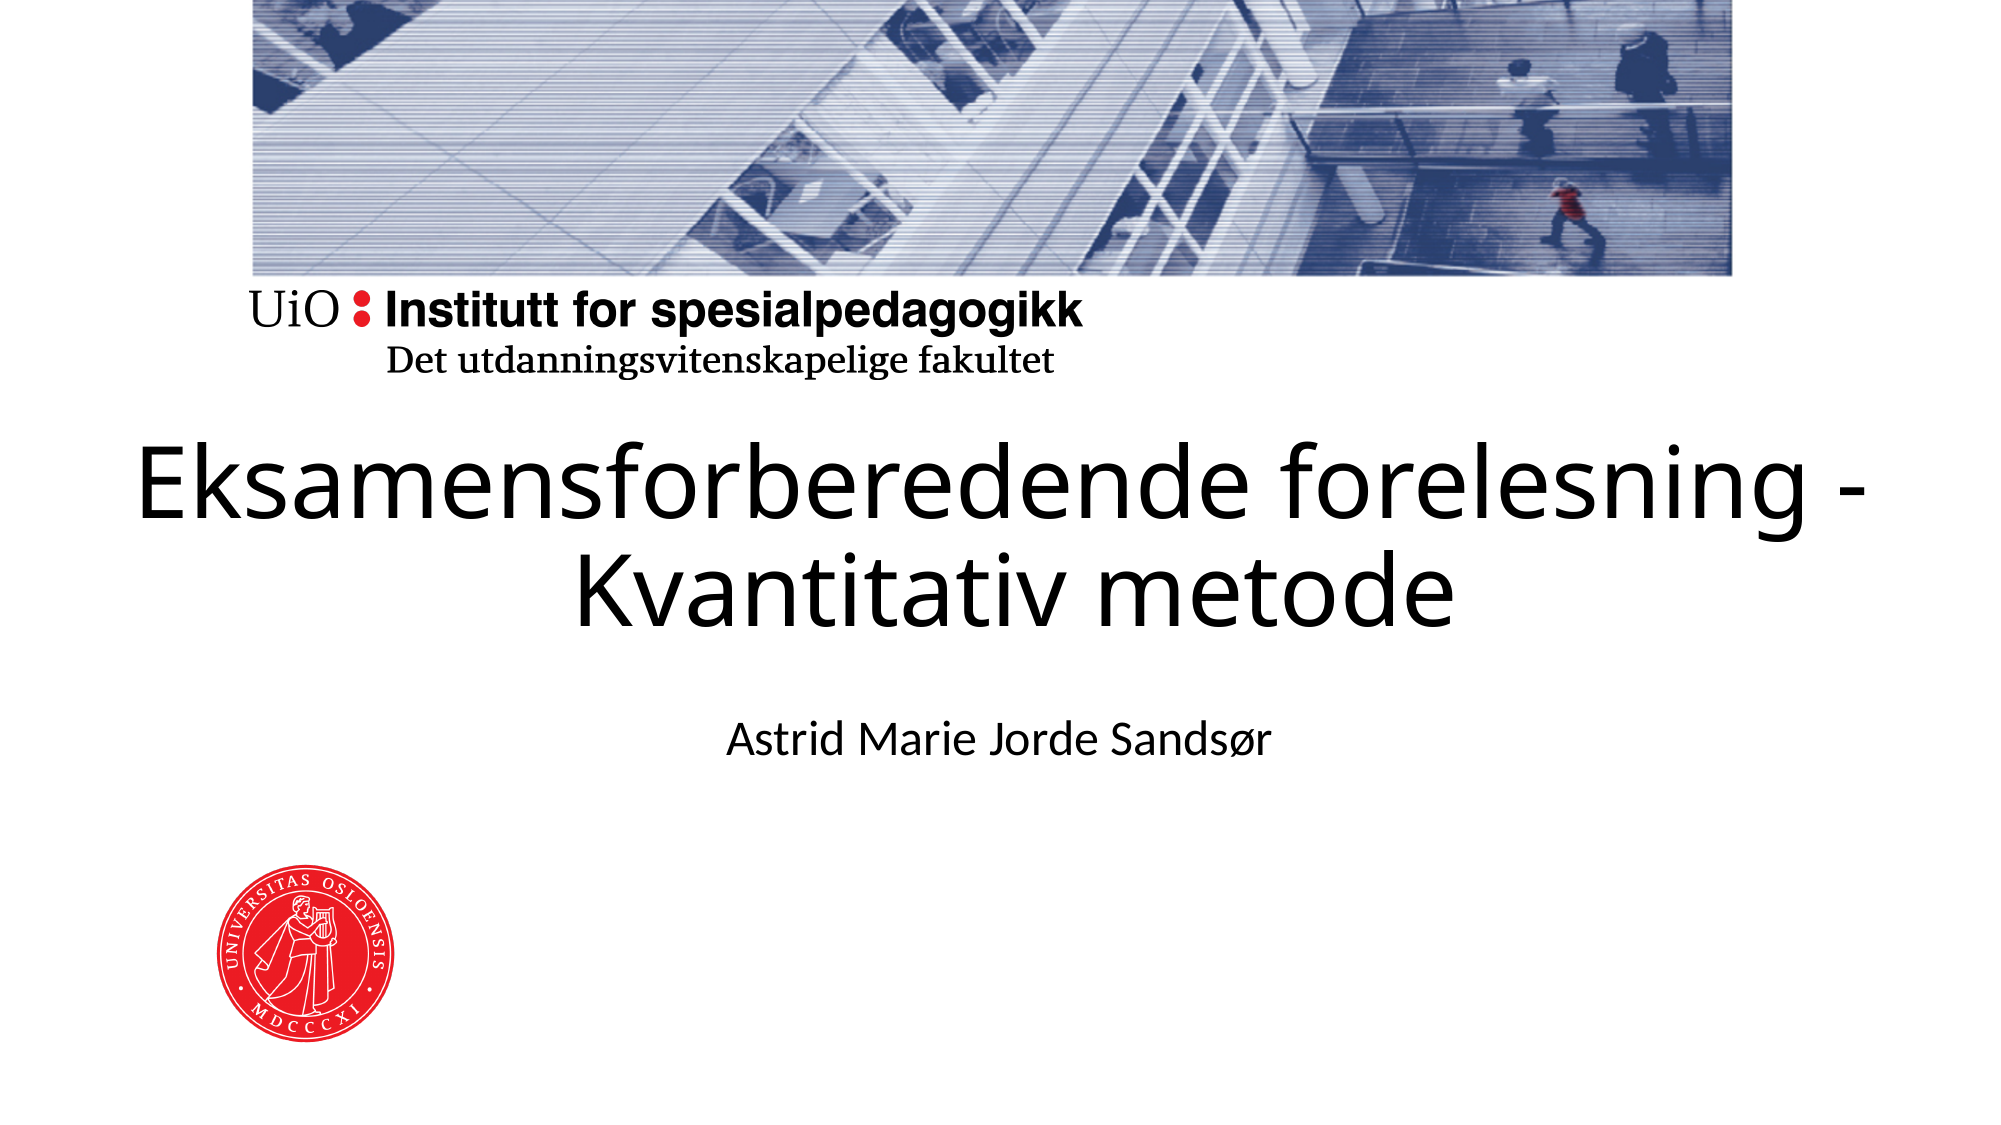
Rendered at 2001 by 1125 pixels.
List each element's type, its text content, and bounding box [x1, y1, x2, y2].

subtitle Astrid Marie Jorde Sandsør [249, 705, 1750, 863]
picture [249, 0, 1737, 281]
title Eksamensforberedende forelesning - Kvantitativ metode [56, 420, 1973, 656]
picture [216, 864, 395, 1043]
picture [249, 290, 1083, 380]
